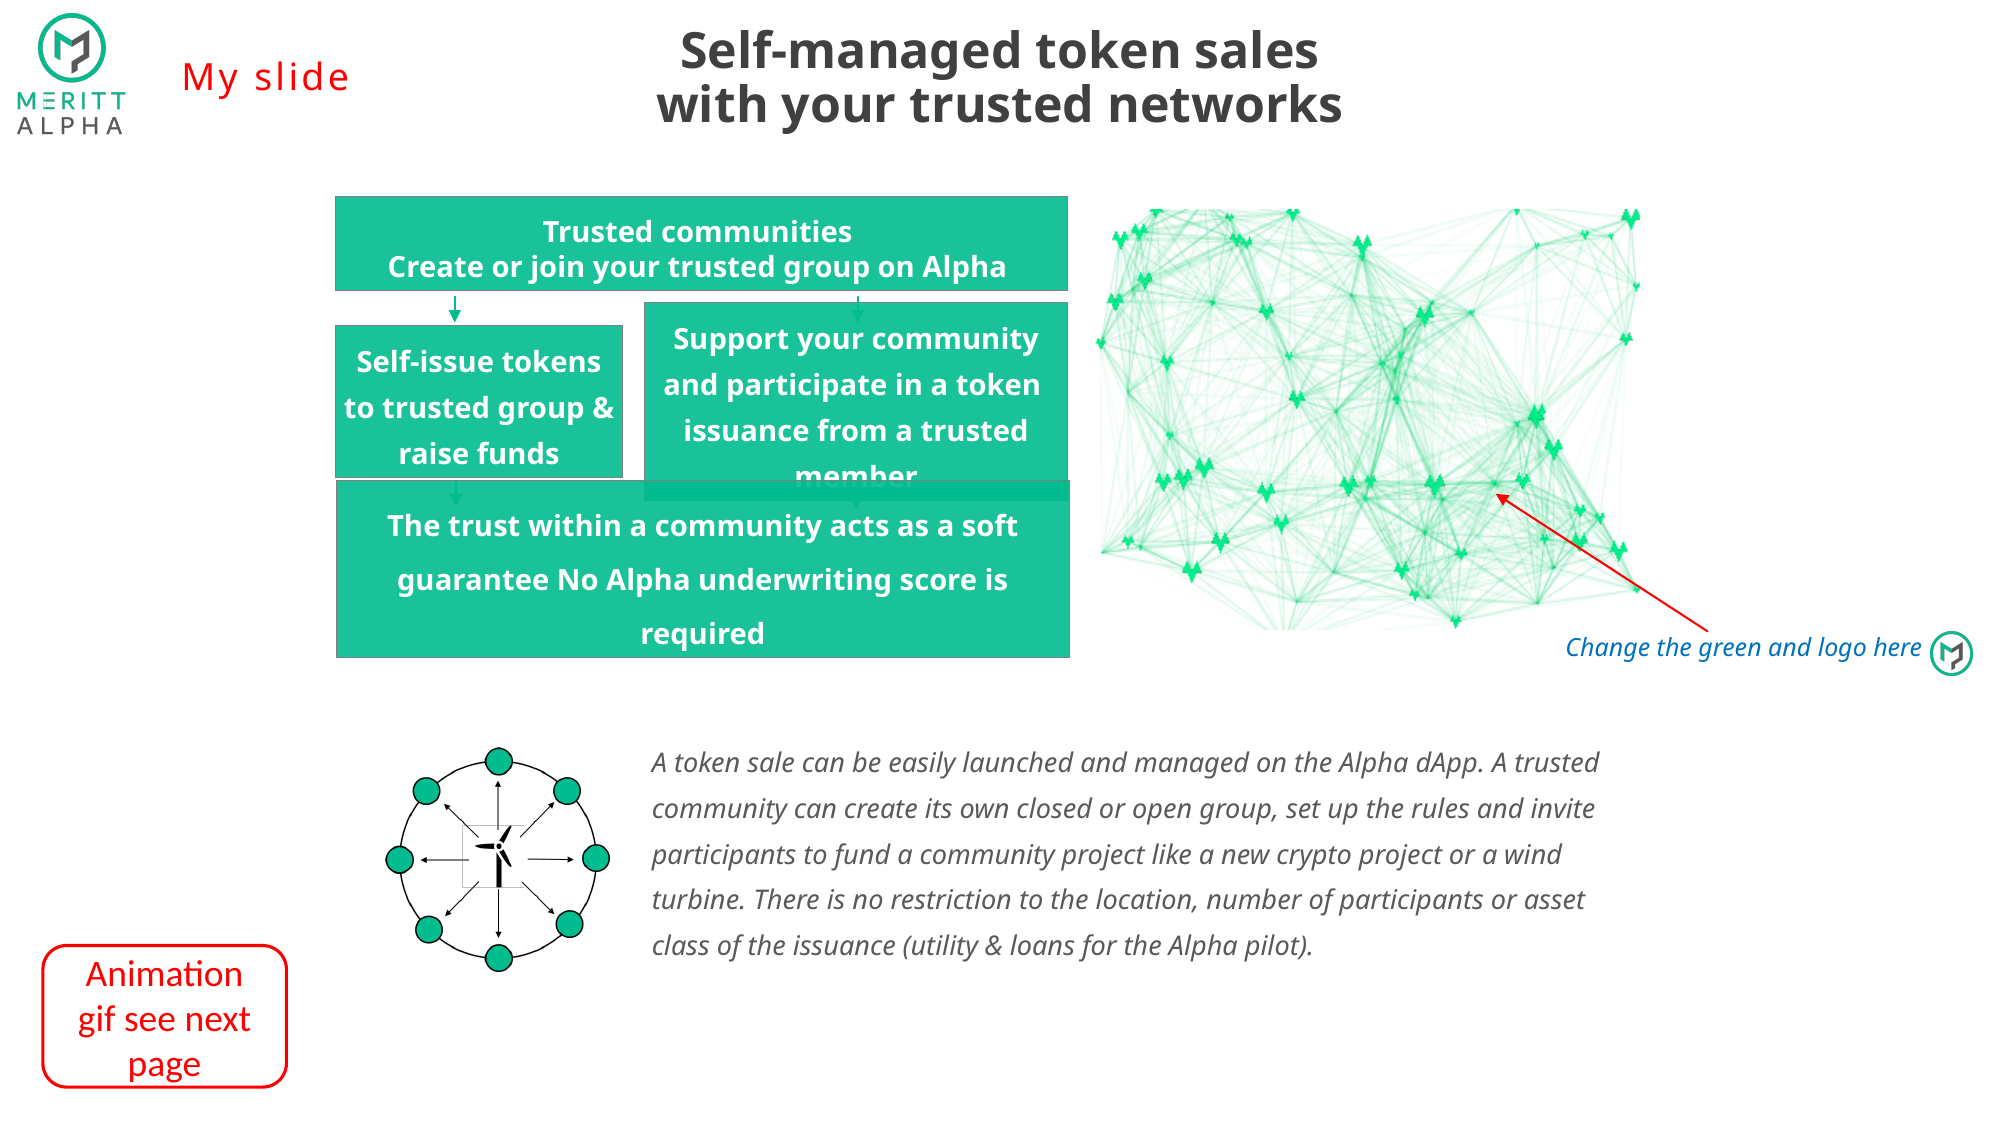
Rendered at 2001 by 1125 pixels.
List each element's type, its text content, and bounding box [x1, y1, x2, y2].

text_box Animation gif see next page [41, 943, 288, 1089]
picture [385, 747, 610, 972]
text_box Self-issue tokens to trusted group & raise funds [335, 325, 623, 478]
text_box Change the green and logo here [1495, 623, 1993, 669]
text_box Trusted communities Create or join your trusted group on Alpha [335, 196, 1068, 291]
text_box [1495, 493, 1708, 632]
picture [1929, 630, 1974, 676]
picture [1092, 209, 1648, 632]
text_box The trust within a community acts as a soft guarantee No Alpha underwriting score is required [336, 480, 1070, 658]
text_box Self-managed token sales with your trusted networks [609, 17, 1391, 141]
text_box My slide [166, 45, 525, 106]
text_box Support your community and participate in a token issuance from a trusted member [644, 302, 1068, 480]
text_box A token sale can be easily launched and managed on the Alpha dApp. A trusted community can create its own closed or open group, set up the rules and invite participants to fund a community project like a new crypto project or a wind turbine. There is no restriction to the location, number of participants or asset class of the issuance (utility & loans for the Alpha pilot). [637, 724, 1647, 969]
picture [0, 13, 146, 160]
